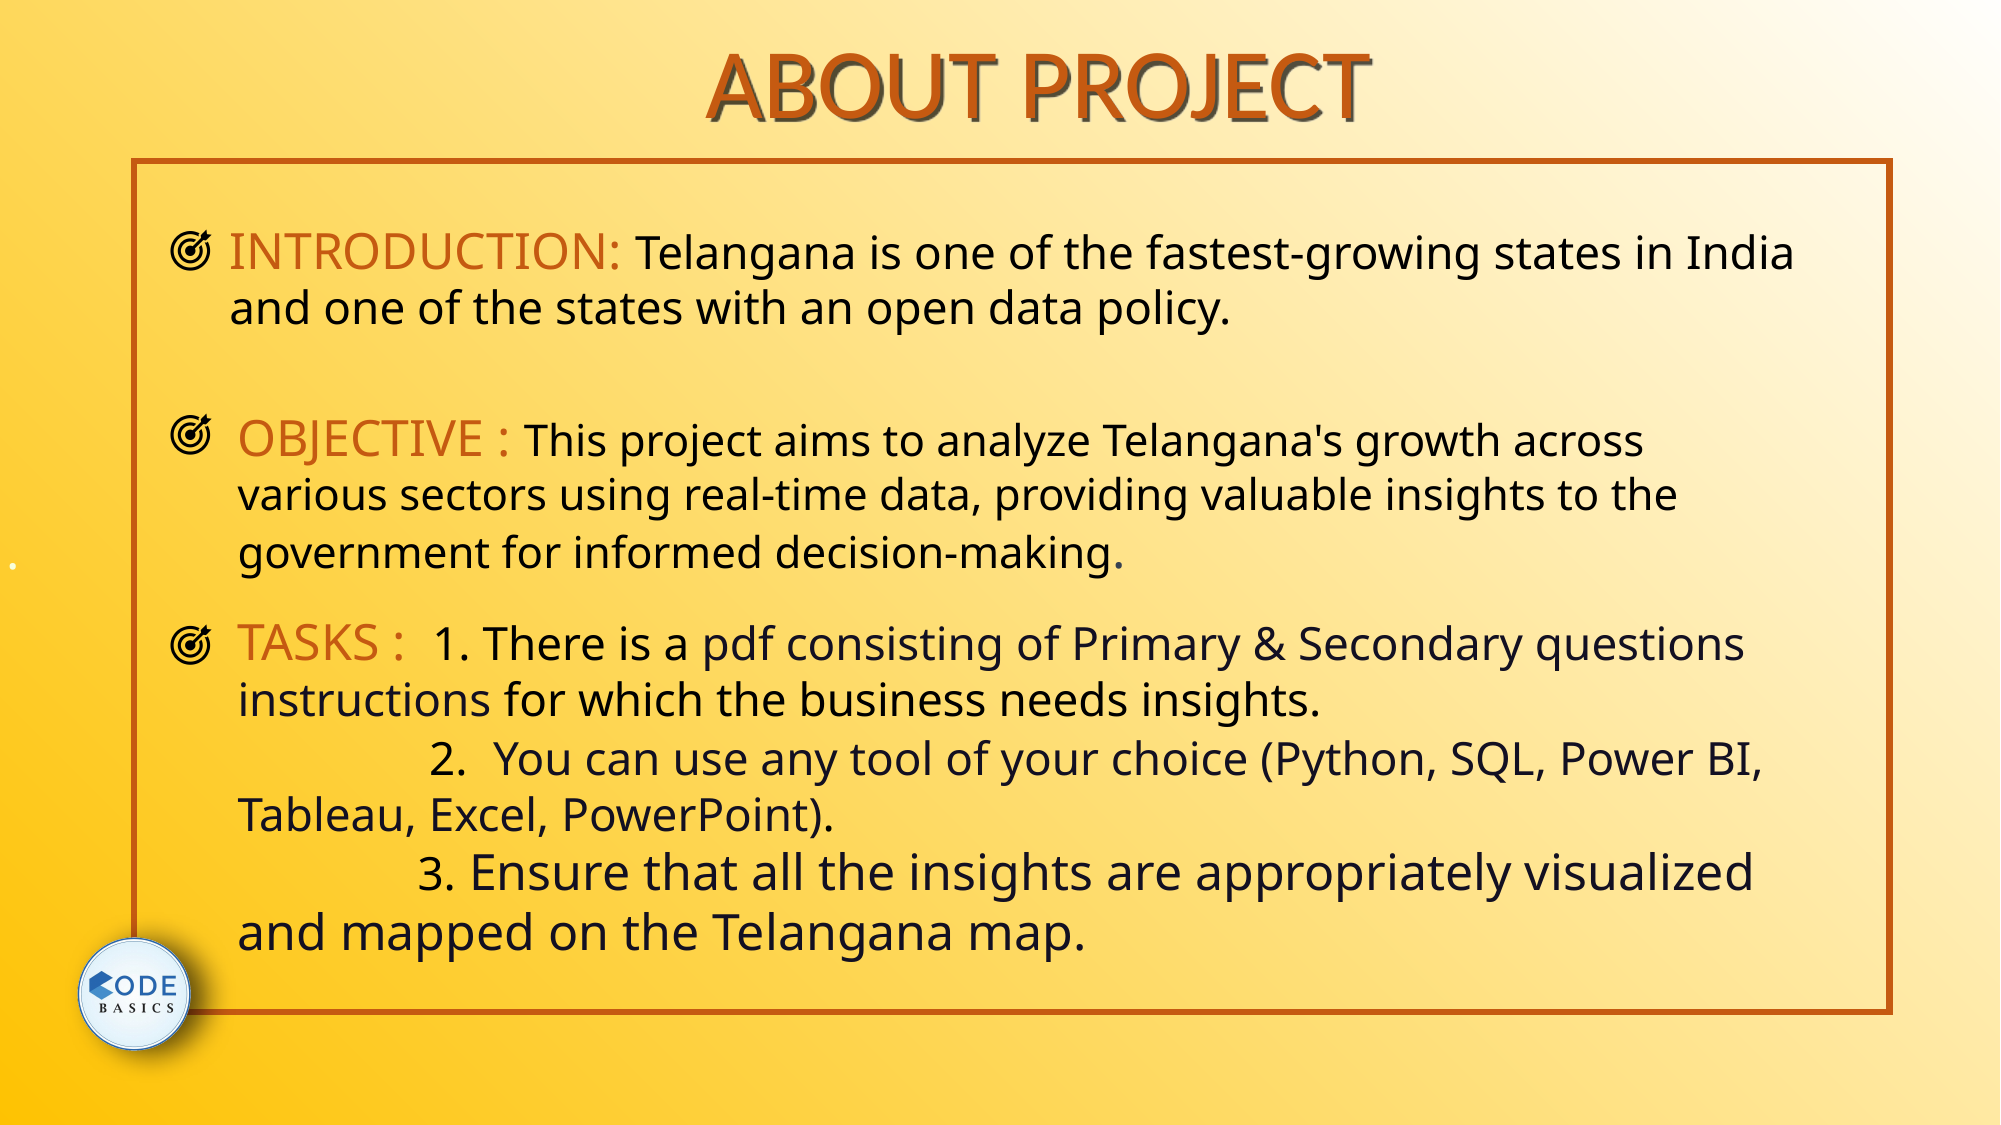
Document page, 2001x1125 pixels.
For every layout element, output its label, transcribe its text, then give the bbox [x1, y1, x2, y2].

text_box [133, 160, 1891, 1013]
text_box TASKS : 1. There is a pdf consisting of Primary & Secondary questions instructions for which the business needs insights. 2. You can use any tool of your choice (Python, SQL, Power BI, Tableau, Excel, PowerPoint). 3. Ensure that all the insights are appropriately visualized and mapped on the Telangana map. [222, 603, 1819, 968]
text_box ABOUT PROJECT [594, 25, 1484, 162]
picture [72, 932, 196, 1056]
picture [166, 620, 216, 670]
picture [166, 225, 216, 275]
picture [166, 409, 216, 459]
text_box . [0, 0, 2000, 1125]
text_box INTRODUCTION: Telangana is one of the fastest-growing states in India and one of the states with an open data policy. [214, 211, 1864, 342]
text_box OBJECTIVE : This project aims to analyze Telangana's growth across various sectors using real-time data, providing valuable insights to the government for informed decision-making. [222, 398, 1819, 587]
